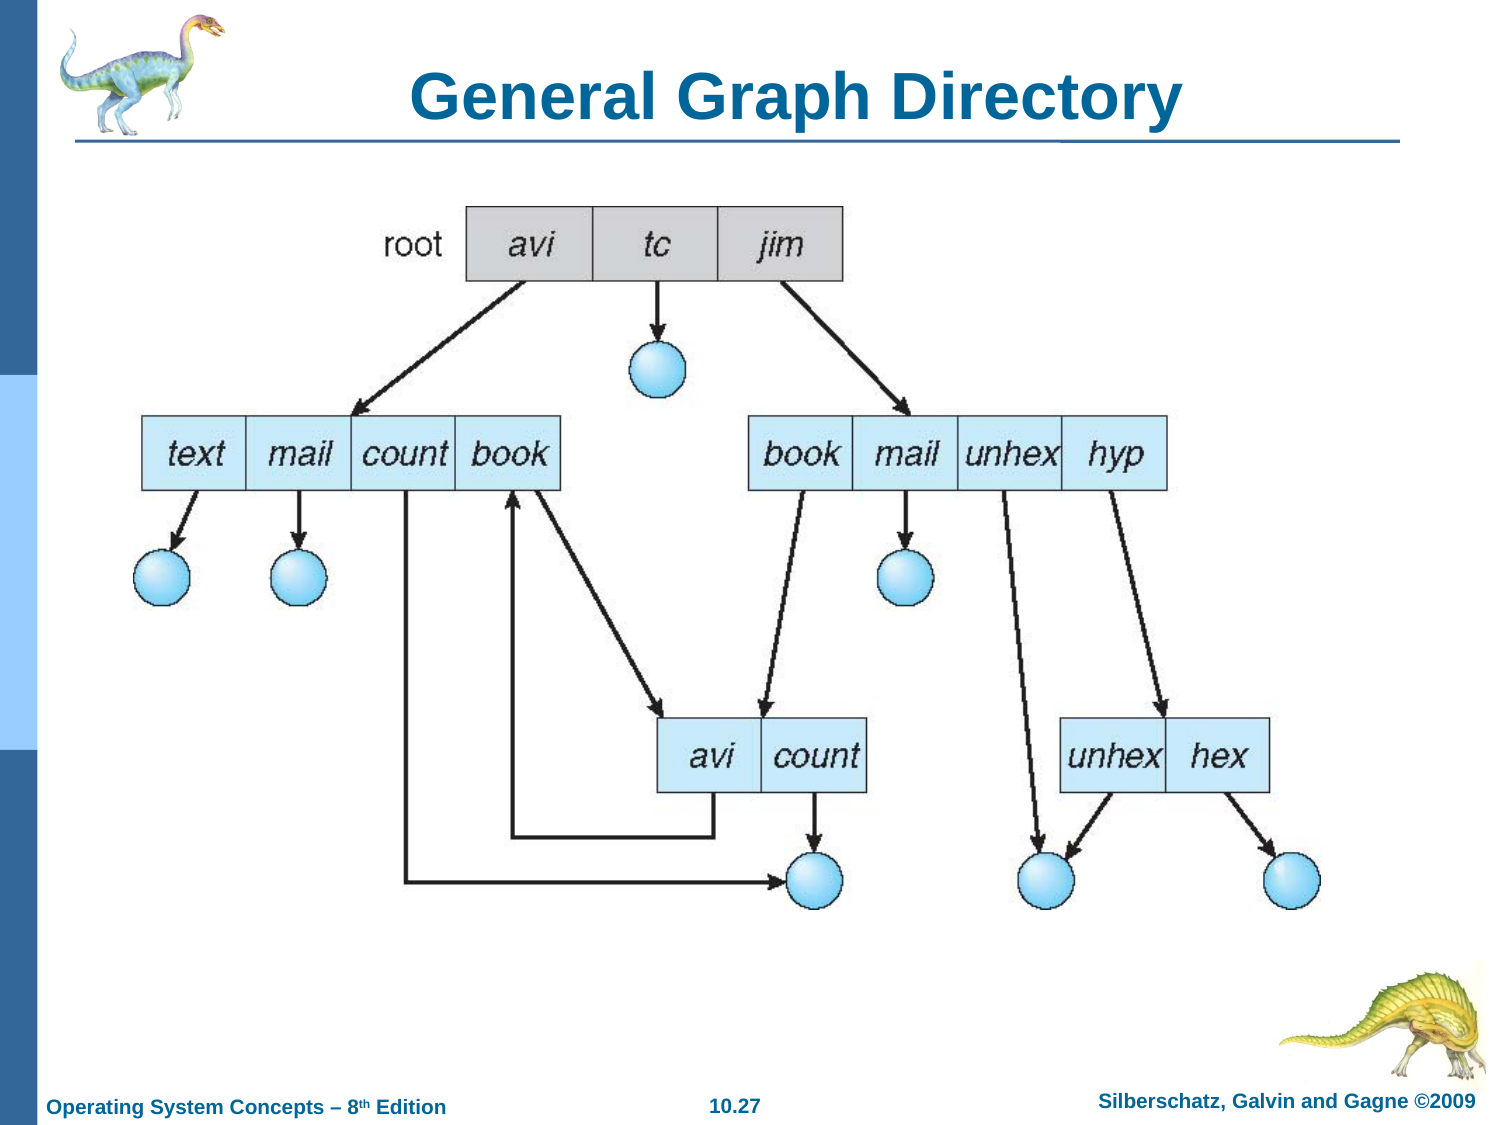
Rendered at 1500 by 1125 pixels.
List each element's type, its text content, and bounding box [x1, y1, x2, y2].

picture [133, 206, 1322, 911]
picture [46, 0, 243, 149]
title General Graph Directory [168, 45, 1426, 141]
picture [1275, 959, 1486, 1090]
